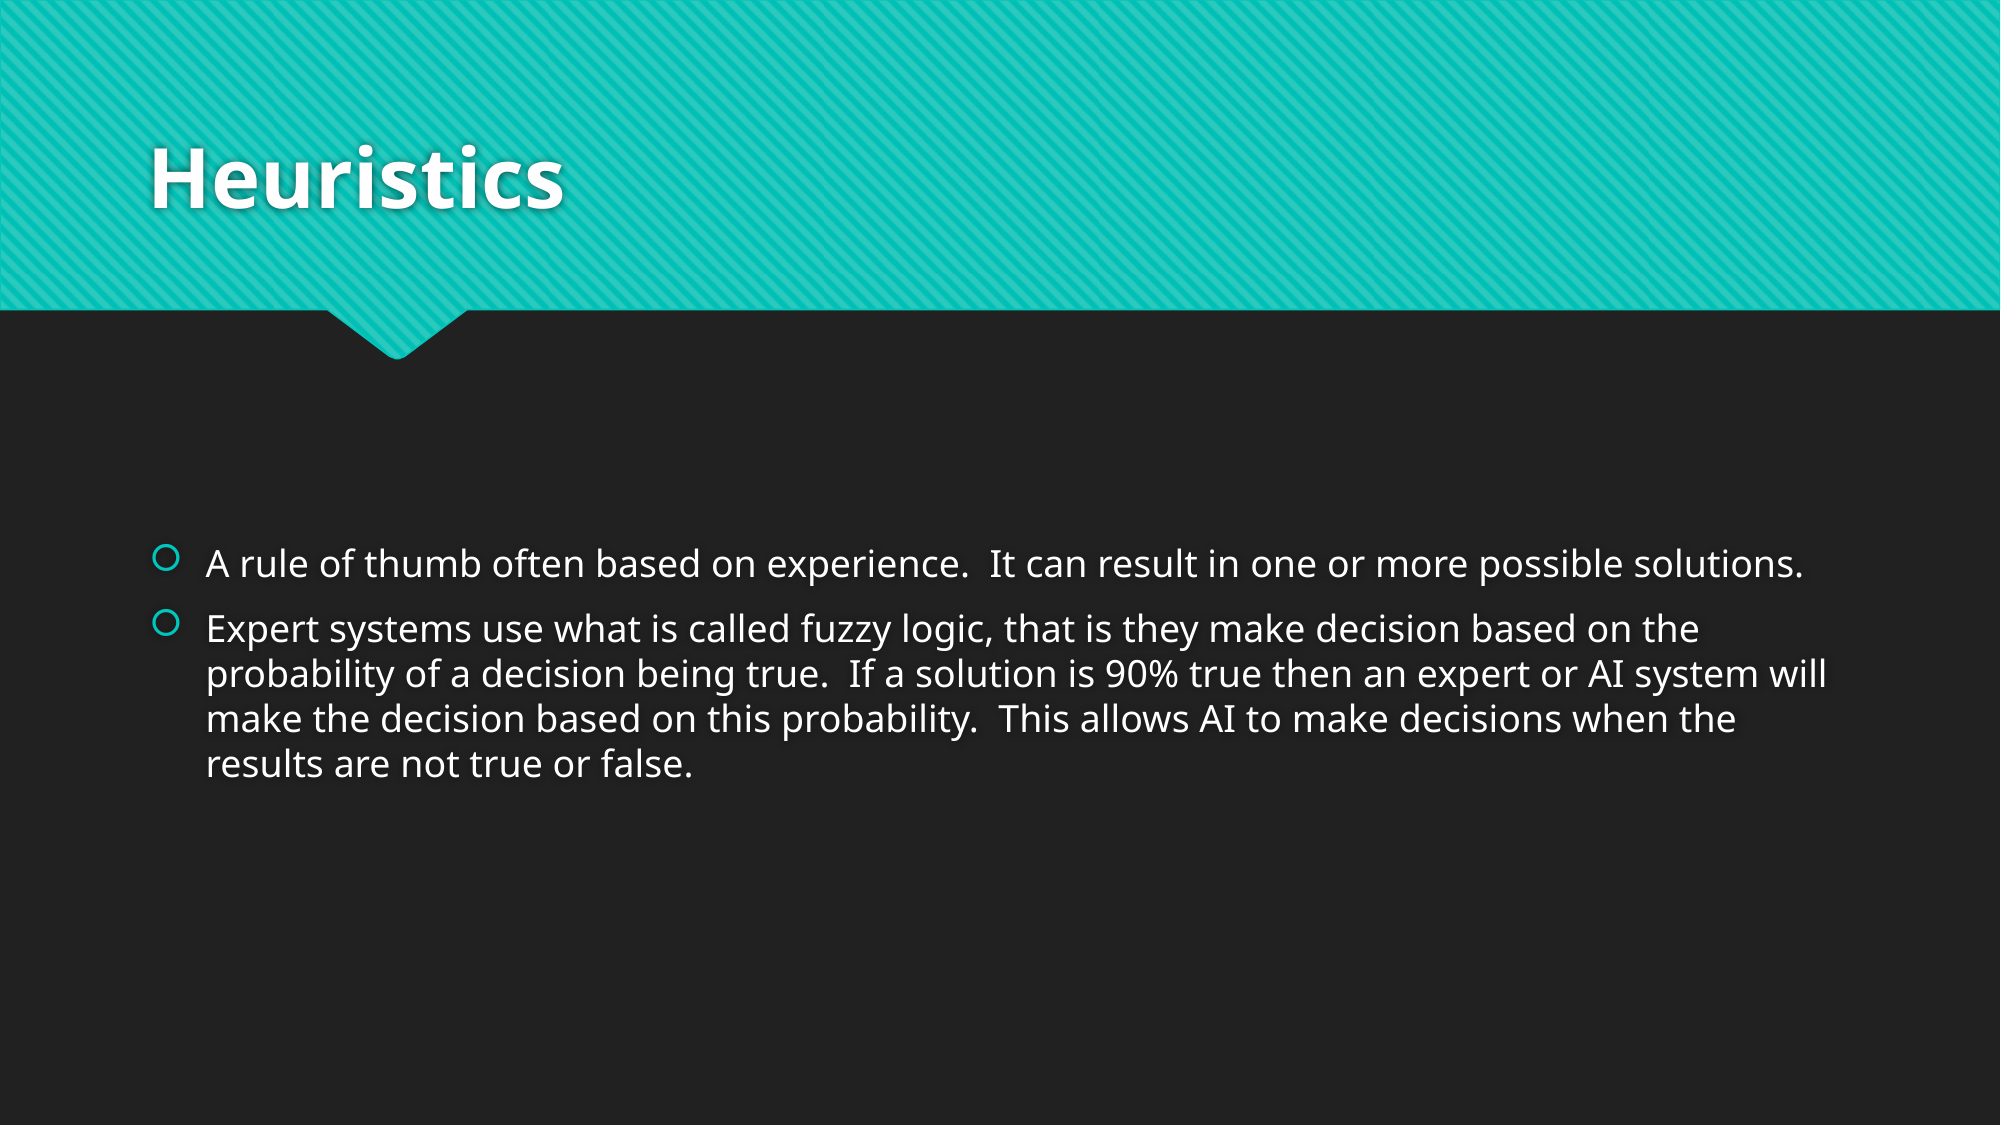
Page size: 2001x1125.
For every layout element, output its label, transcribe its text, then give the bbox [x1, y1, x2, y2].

title Heuristics [132, 73, 1868, 233]
list A rule of thumb often based on experience. It can result in one or more possible solutions. Expert systems use what is called fuzzy logic, that is they make decision based on the probability of a decision being true. If a solution is 90% true then an expert or AI system will make the decision based on this probability. This allows AI to make decisions when the results are not true or false. [134, 364, 1866, 962]
